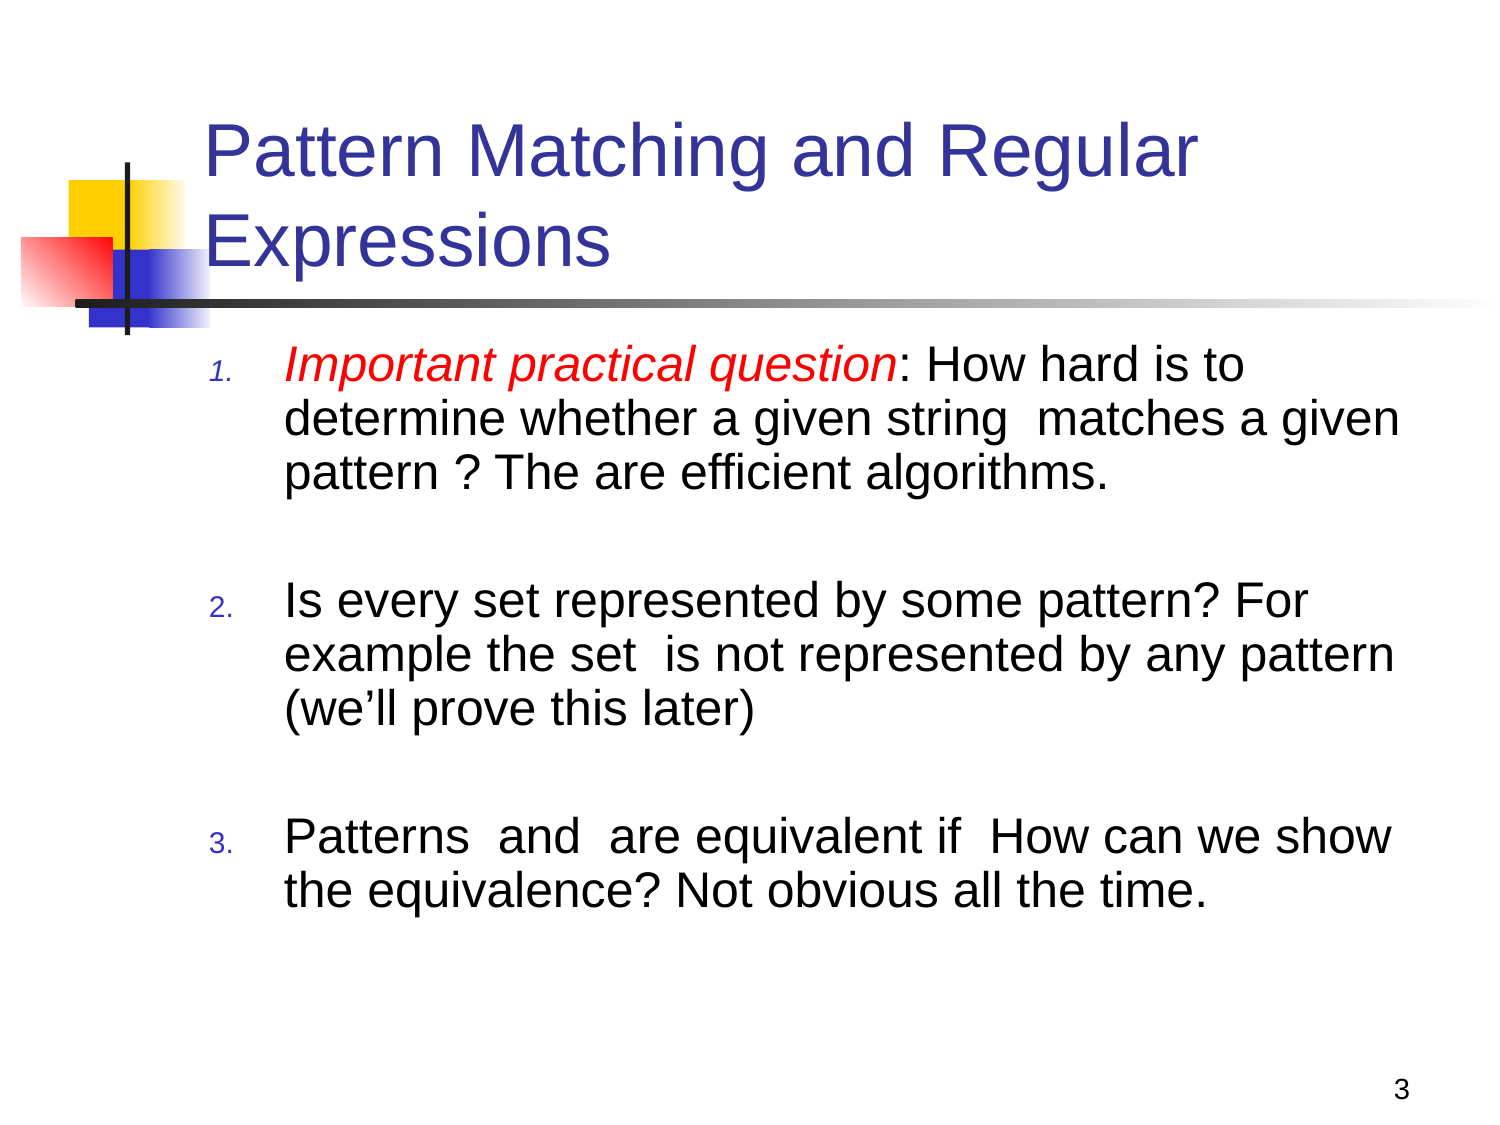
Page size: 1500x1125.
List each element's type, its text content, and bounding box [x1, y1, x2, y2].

slide_number 3 [1112, 1037, 1426, 1113]
title Pattern Matching and Regular Expressions [188, 101, 1468, 289]
